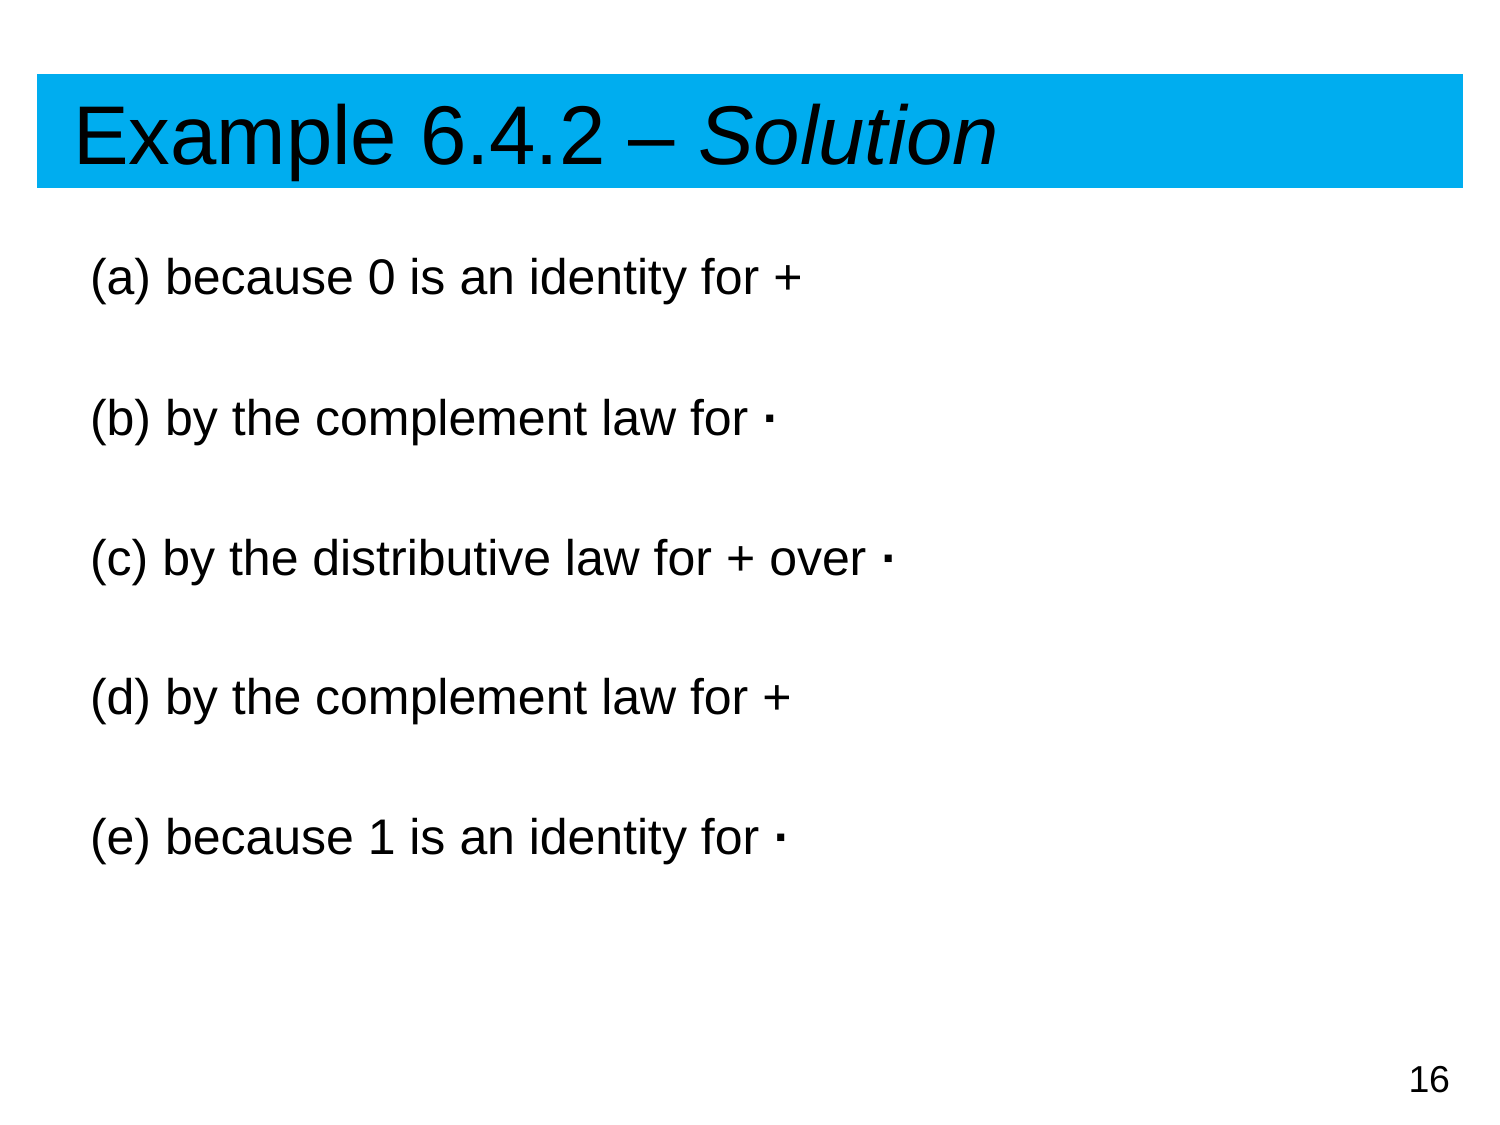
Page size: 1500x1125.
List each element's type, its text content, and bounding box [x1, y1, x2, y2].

list (a) because 0 is an identity for + (b) by the complement law for · (c) by the distributive law for + over · (d) by the complement law for + (e) because 1 is an identity for · [75, 237, 1425, 975]
title Example 6.4.2 – Solution [58, 37, 1408, 225]
